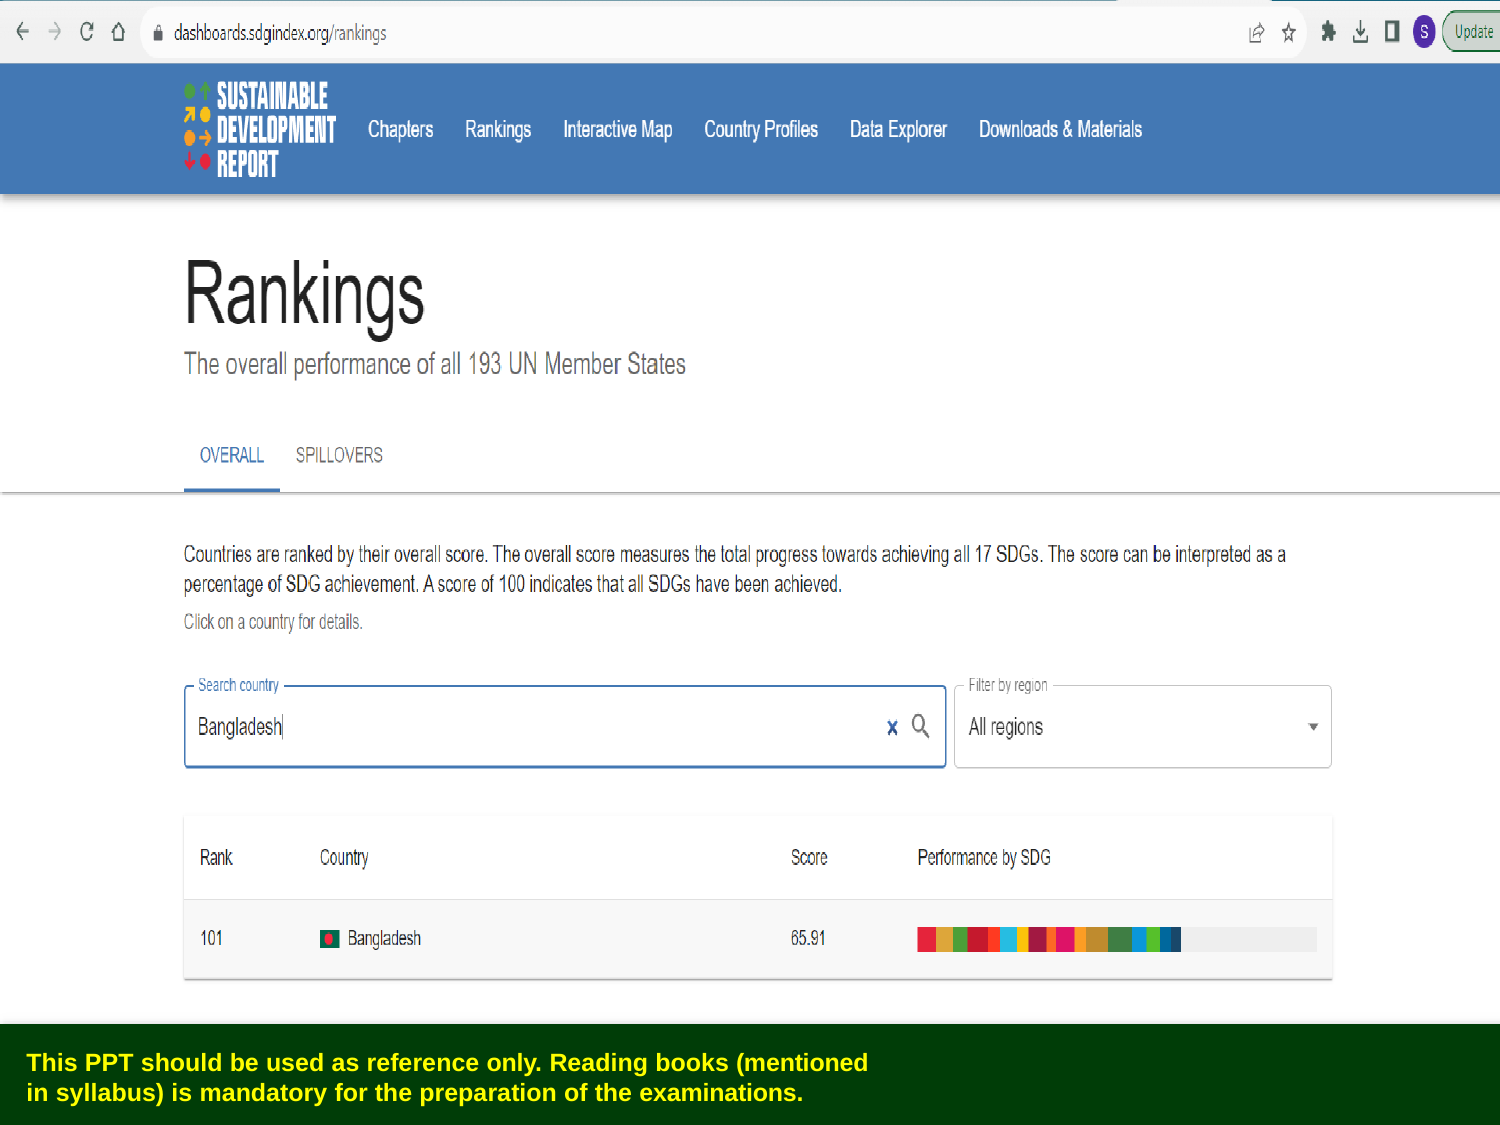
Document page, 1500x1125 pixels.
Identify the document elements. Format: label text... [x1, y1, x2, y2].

footer This PPT should be used as reference only. Reading books (mentioned in syllabus) is mandatory for the preparation of the examinations. [24, 1046, 873, 1125]
picture [0, 0, 1500, 1024]
